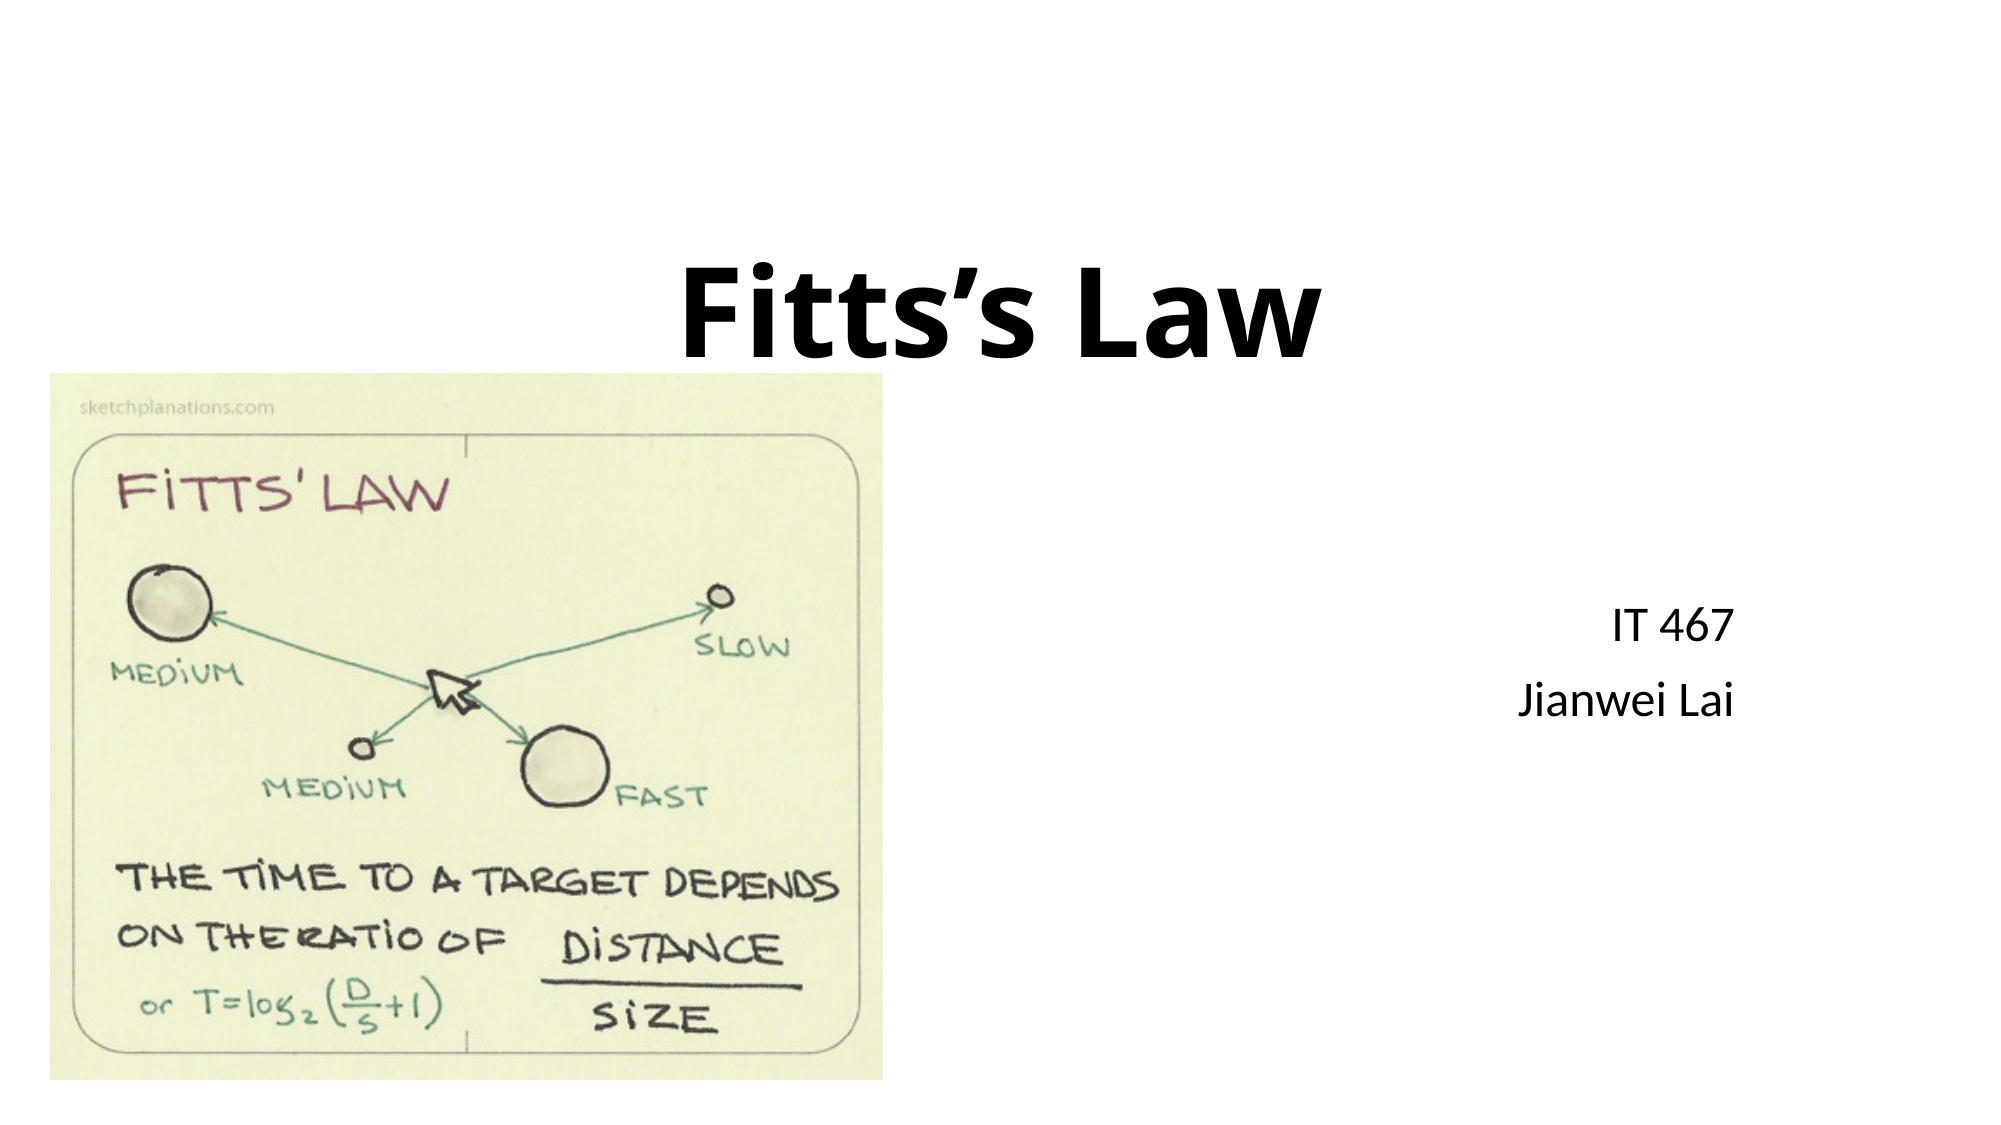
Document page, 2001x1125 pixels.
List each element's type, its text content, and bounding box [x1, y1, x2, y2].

picture [49, 373, 883, 1080]
title Fitts’s Law [249, 0, 1750, 392]
subtitle IT 467 Jianwei Lai [883, 590, 1750, 863]
